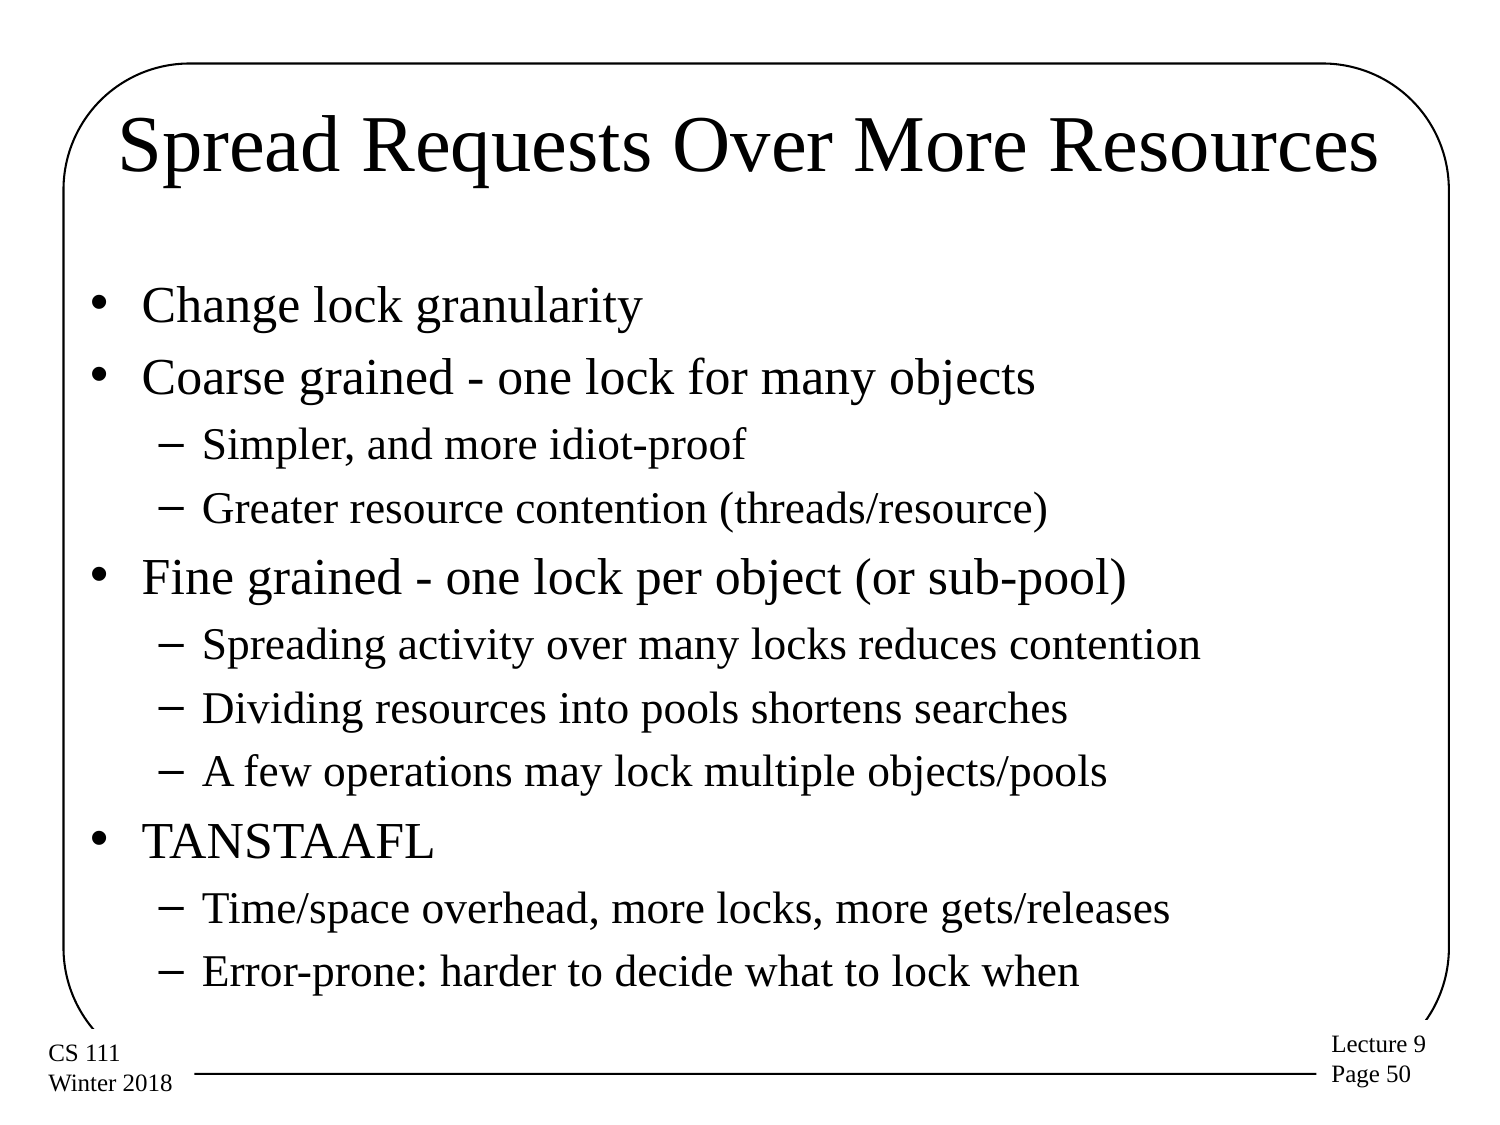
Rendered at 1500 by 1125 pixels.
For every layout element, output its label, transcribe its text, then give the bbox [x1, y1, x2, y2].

title Spread Requests Over More Resources [74, 44, 1426, 233]
list Change lock granularity Coarse grained - one lock for many objects Simpler, and more idiot-proof Greater resource contention (threads/resource) Fine grained - one lock per object (or sub-pool) Spreading activity over many locks reduces contention Dividing resources into pools shortens searches A few operations may lock multiple objects/pools TANSTAAFL Time/space overhead, more locks, more gets/releases Error-prone: harder to decide what to lock when [74, 262, 1426, 1006]
